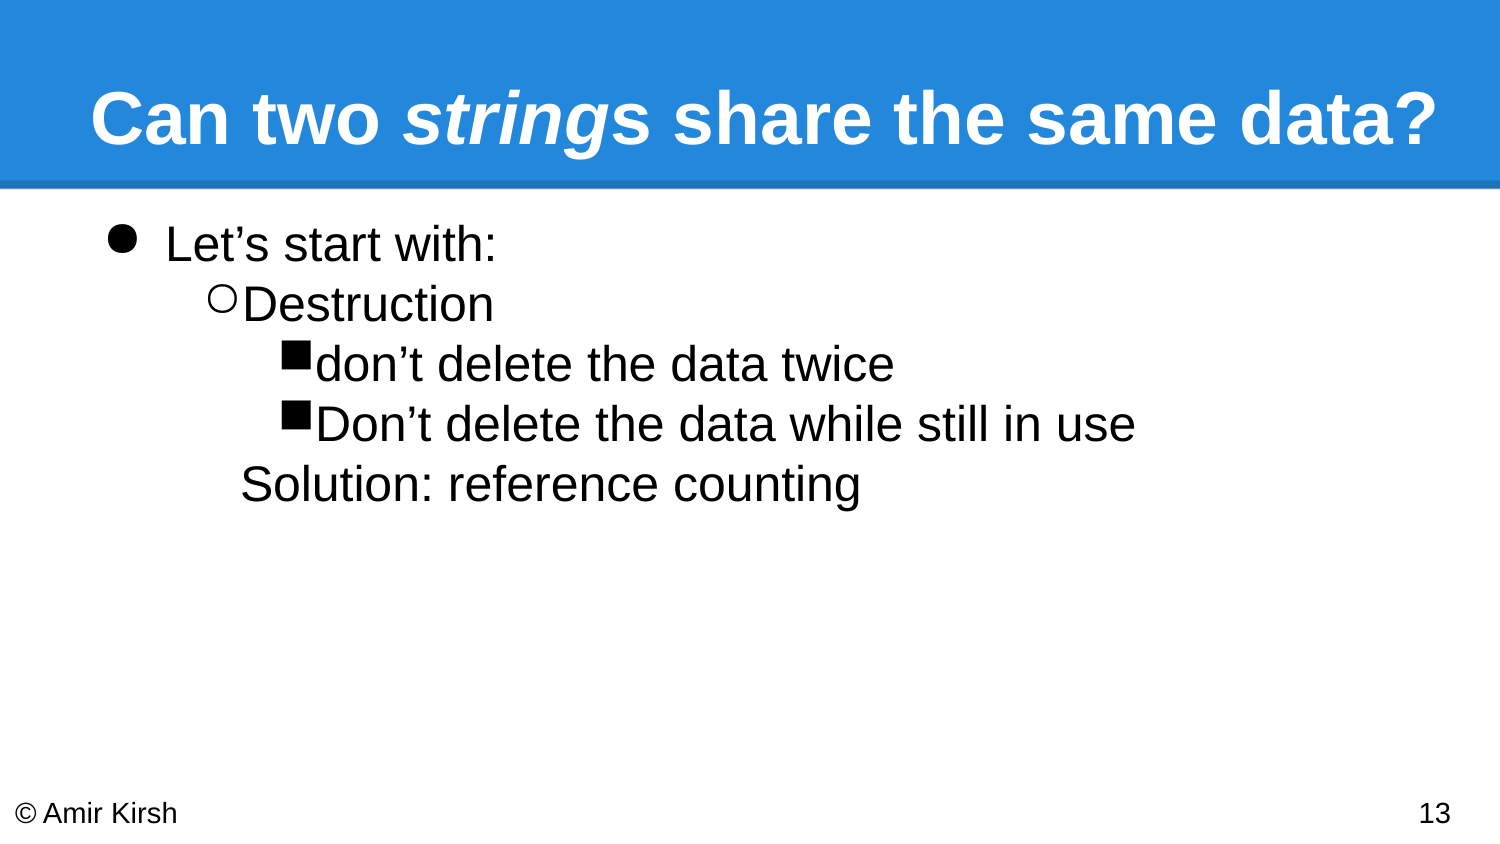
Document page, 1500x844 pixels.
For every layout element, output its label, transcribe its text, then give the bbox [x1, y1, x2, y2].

title Can two strings share the same data? [75, 33, 1471, 175]
slide_number ‹#› [1403, 779, 1494, 844]
list Let’s start with: Destruction don’t delete the data twice Don’t delete the data while still in use Solution: reference counting [75, 196, 1425, 808]
slide_number © Amir Kirsh [0, 779, 308, 844]
